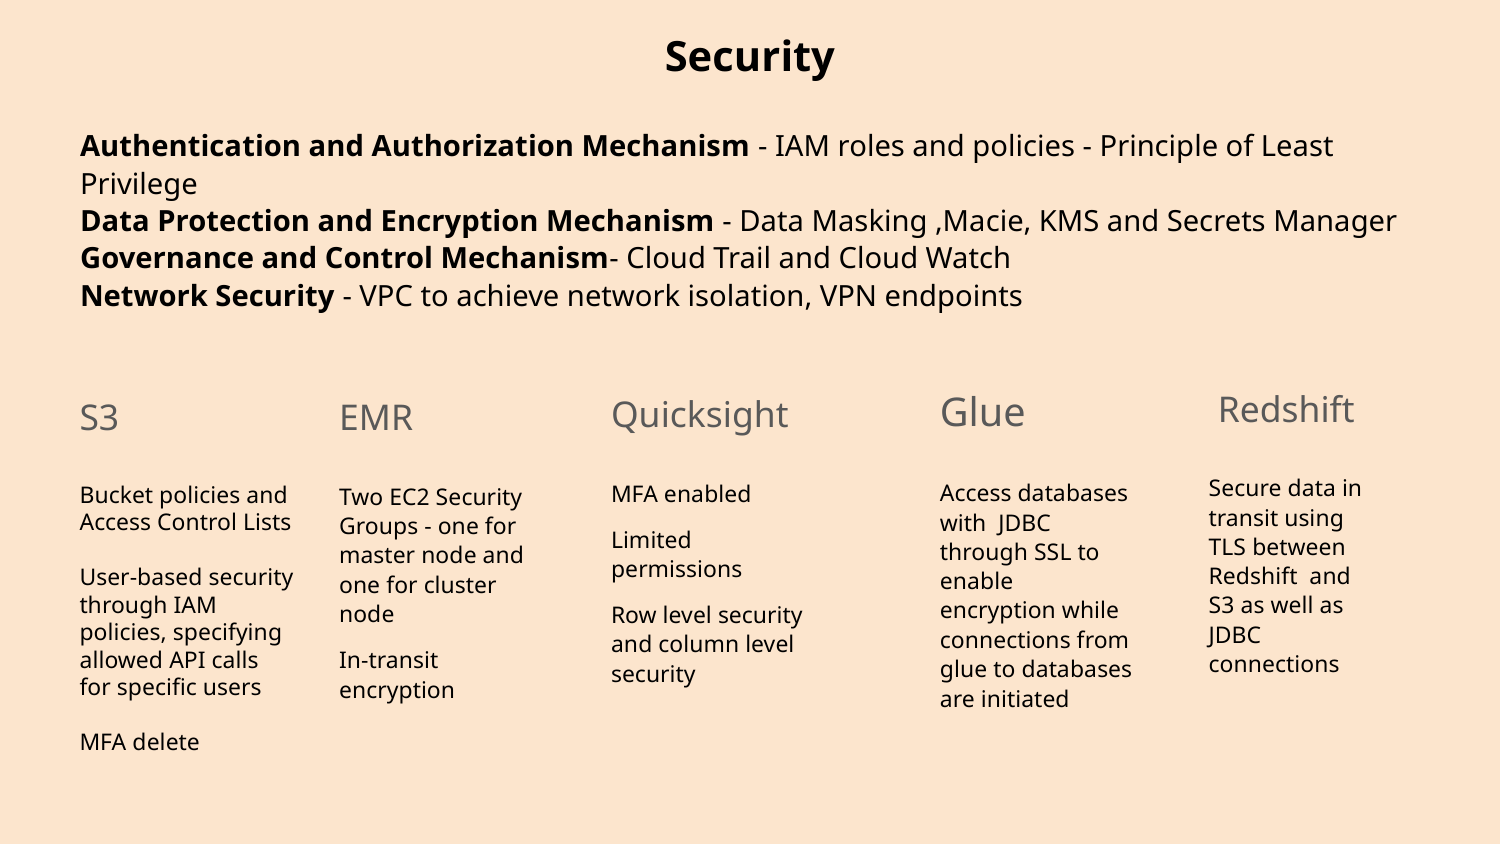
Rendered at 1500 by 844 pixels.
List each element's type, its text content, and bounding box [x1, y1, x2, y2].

text_box Redshift Secure data in transit using TLS between Redshift and S3 as well as JDBC connections [1193, 386, 1397, 765]
text_box S3 Bucket policies and Access Control Lists User-based security through IAM policies, specifying allowed API calls for specific users MFA delete [64, 386, 311, 735]
text_box Quicksight MFA enabled Limited permissions Row level security and column level security [595, 386, 843, 748]
text_box Glue Access databases with JDBC through SSL to enable encryption while connections from glue to databases are initiated [924, 386, 1148, 774]
text_box Security Authentication and Authorization Mechanism - IAM roles and policies - Principle of Least Privilege Data Protection and Encryption Mechanism - Data Masking ,Macie, KMS and Secrets Manager Governance and Control Mechanism- Cloud Trail and Cloud Watch Network Security - VPC to achieve network isolation, VPN endpoints [42, 15, 1458, 386]
text_box EMR Two EC2 Security Groups - one for master node and one for cluster node In-transit encryption [324, 386, 561, 774]
